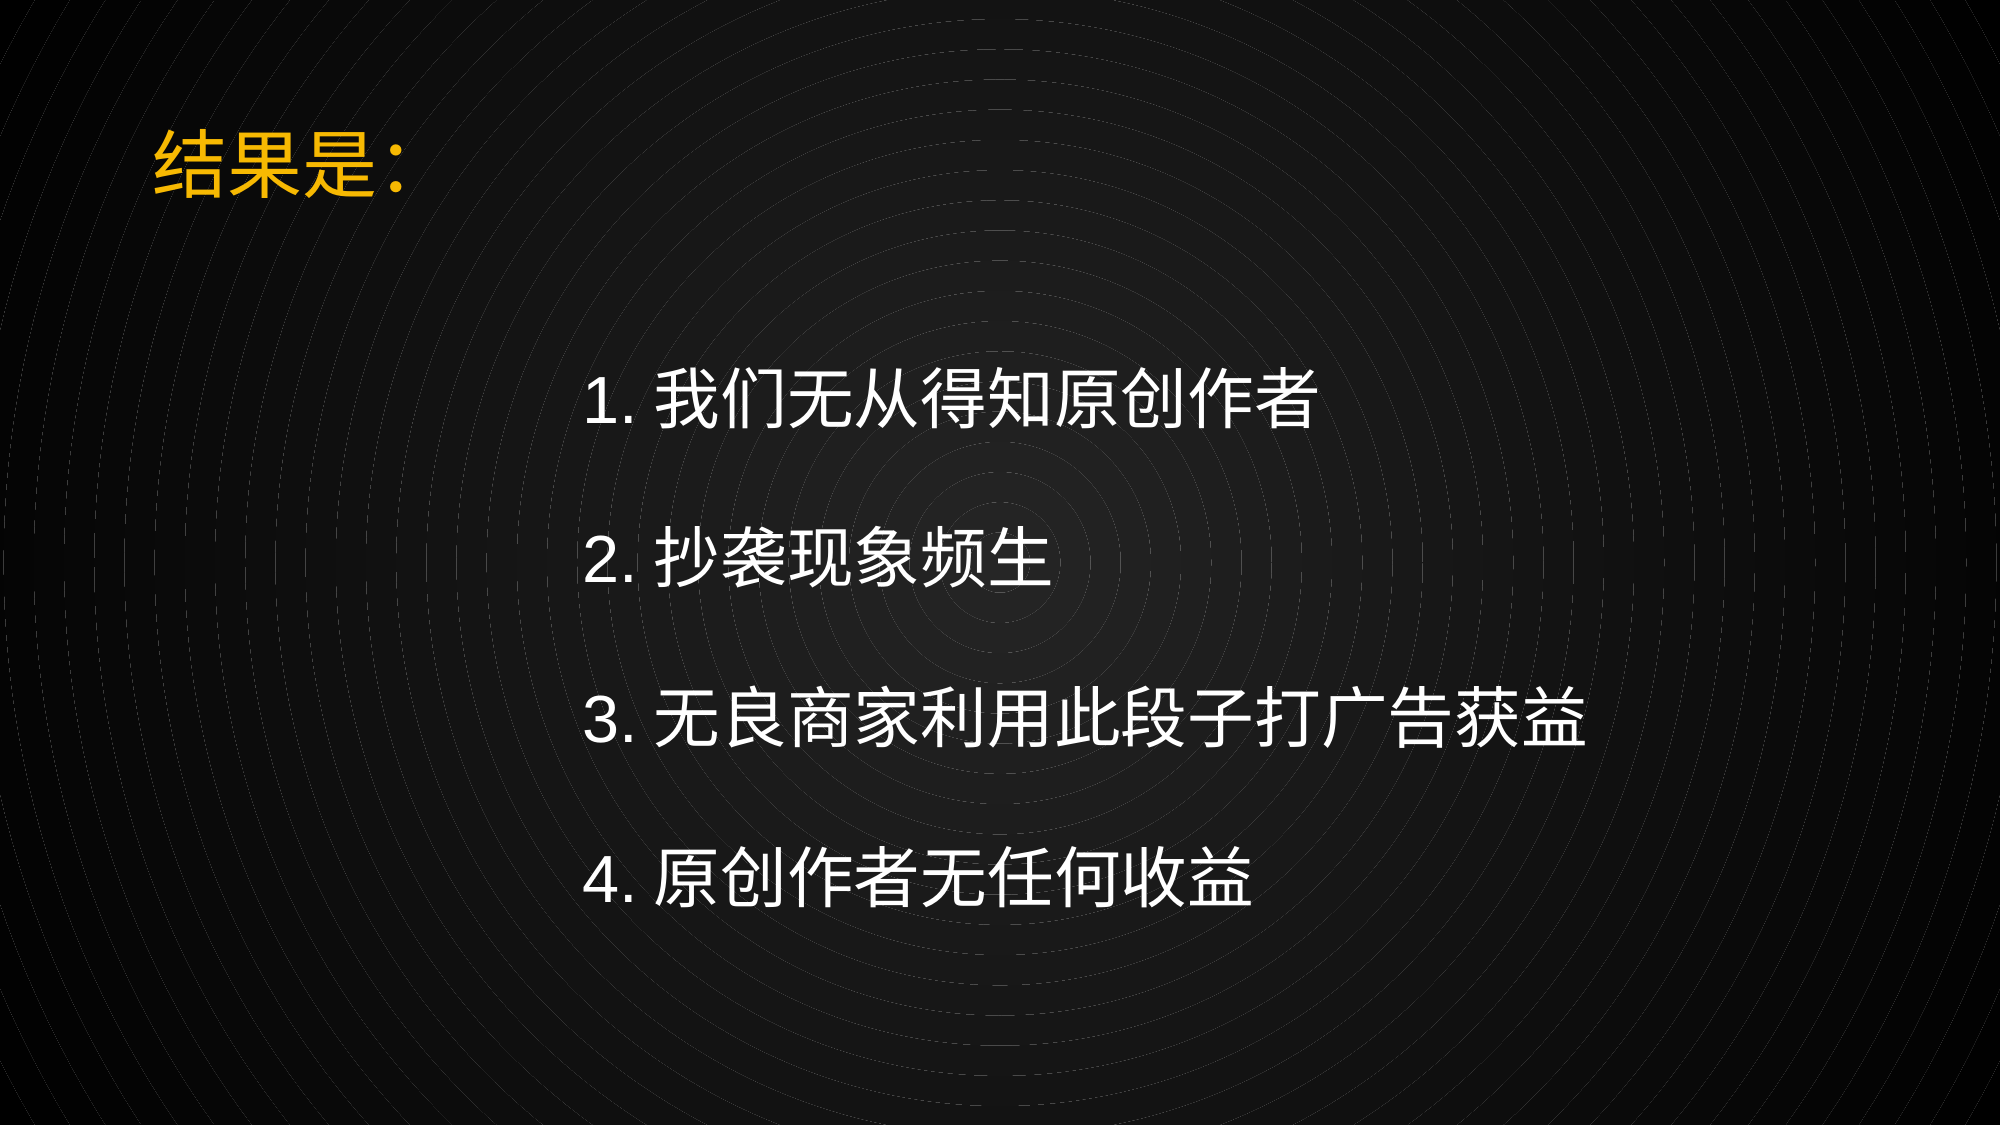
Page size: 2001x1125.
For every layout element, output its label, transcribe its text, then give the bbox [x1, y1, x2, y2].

title 结果是： [137, 59, 1863, 278]
text_box 1.我们无从得知原创作者 2.抄袭现象频生 3.无良商家利用此段子打广告获益 4.原创作者无任何收益 [567, 349, 1631, 924]
